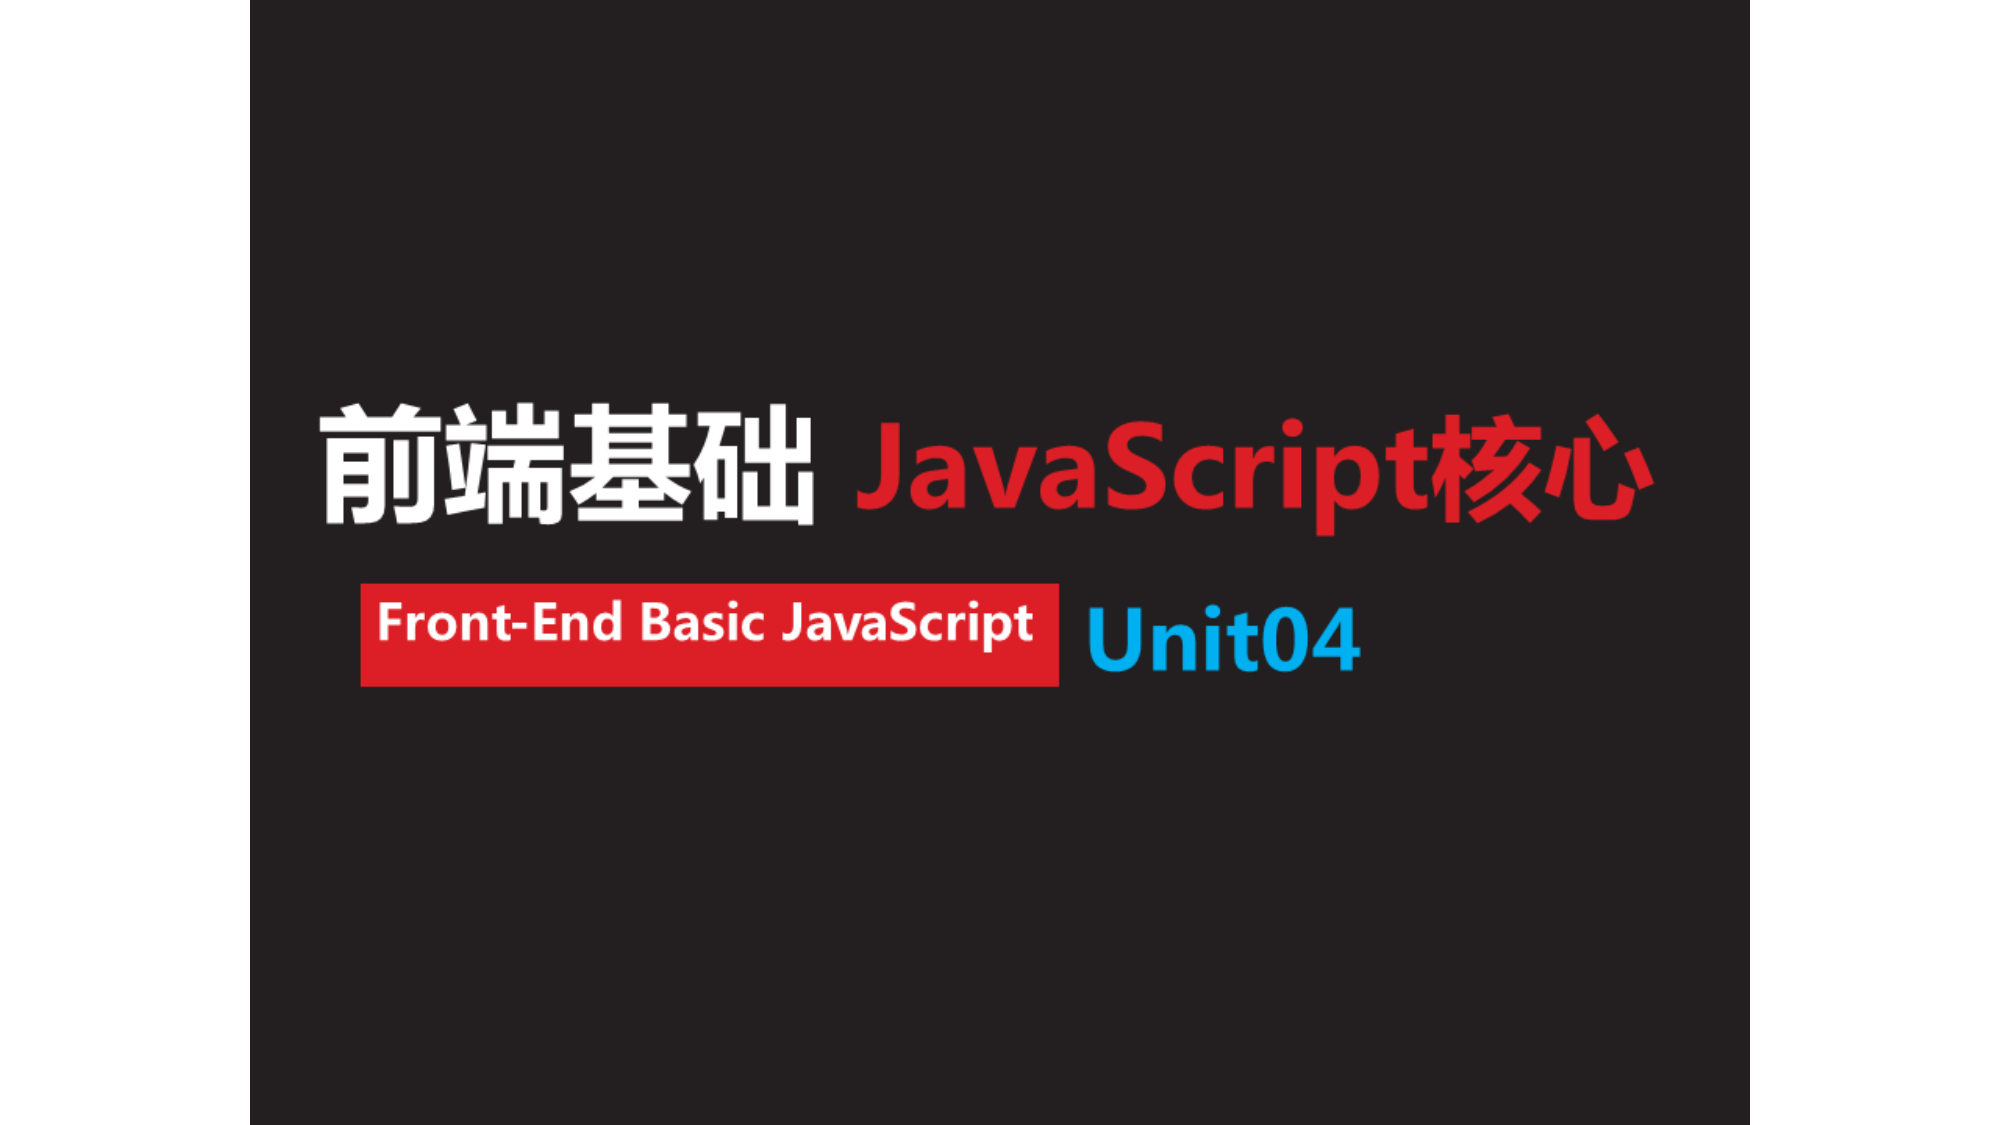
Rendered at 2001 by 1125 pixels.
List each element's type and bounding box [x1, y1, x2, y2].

picture [250, 0, 1750, 1125]
